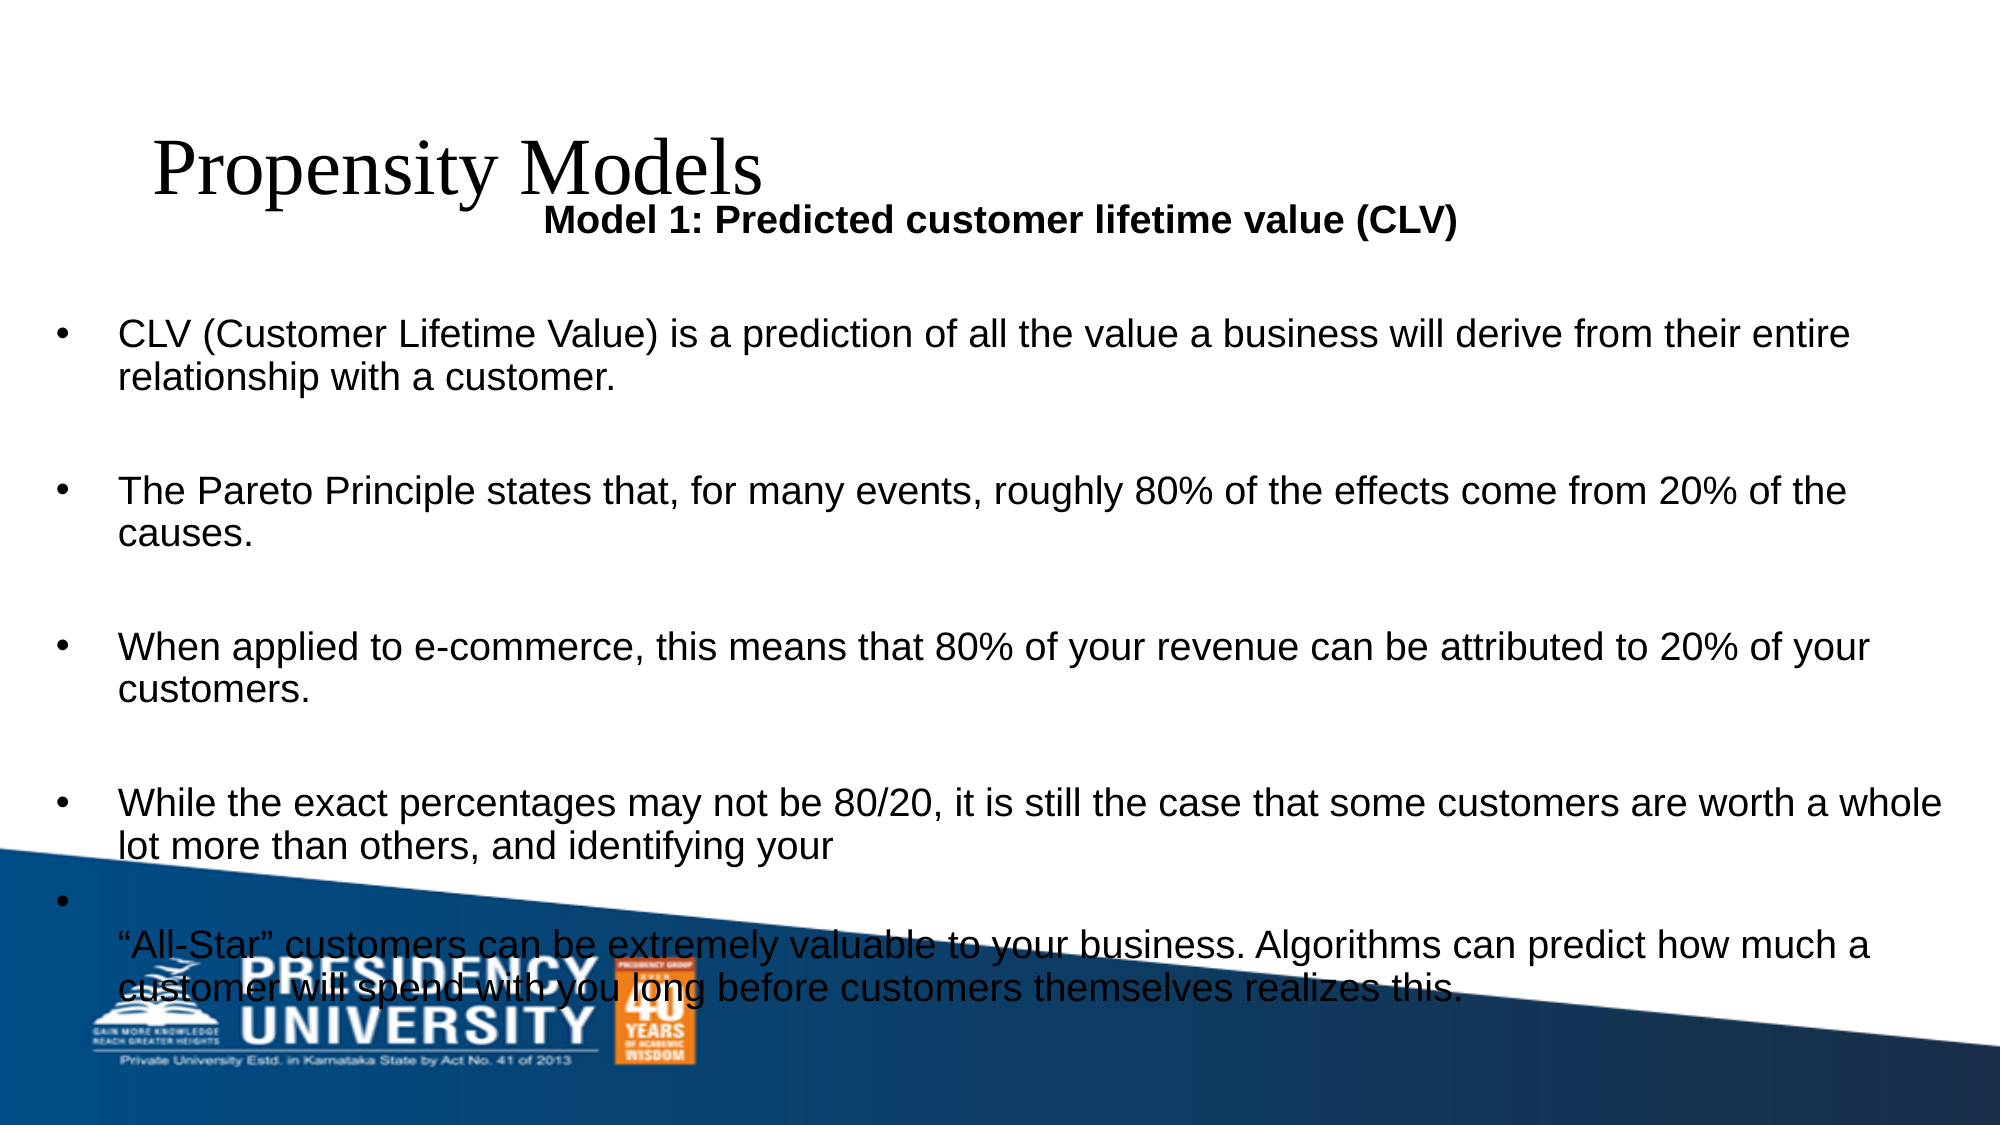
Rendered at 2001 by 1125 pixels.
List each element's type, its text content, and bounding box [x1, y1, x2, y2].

subtitle Model 1: Predicted customer lifetime value (CLV) CLV (Customer Lifetime Value) is a prediction of all the value a business will derive from their entire relationship with a customer. The Pareto Principle states that, for many events, roughly 80% of the effects come from 20% of the causes. When applied to e-commerce, this means that 80% of your revenue can be attributed to 20% of your customers. While the exact percentages may not be 80/20, it is still the case that some customers are worth a whole lot more than others, and identifying your “All-Star” customers can be extremely valuable to your business. Algorithms can predict how much a customer will spend with you long before customers themselves realizes this. [55, 200, 1947, 1013]
title Propensity Models [137, 59, 1862, 277]
picture [0, 845, 2000, 1125]
